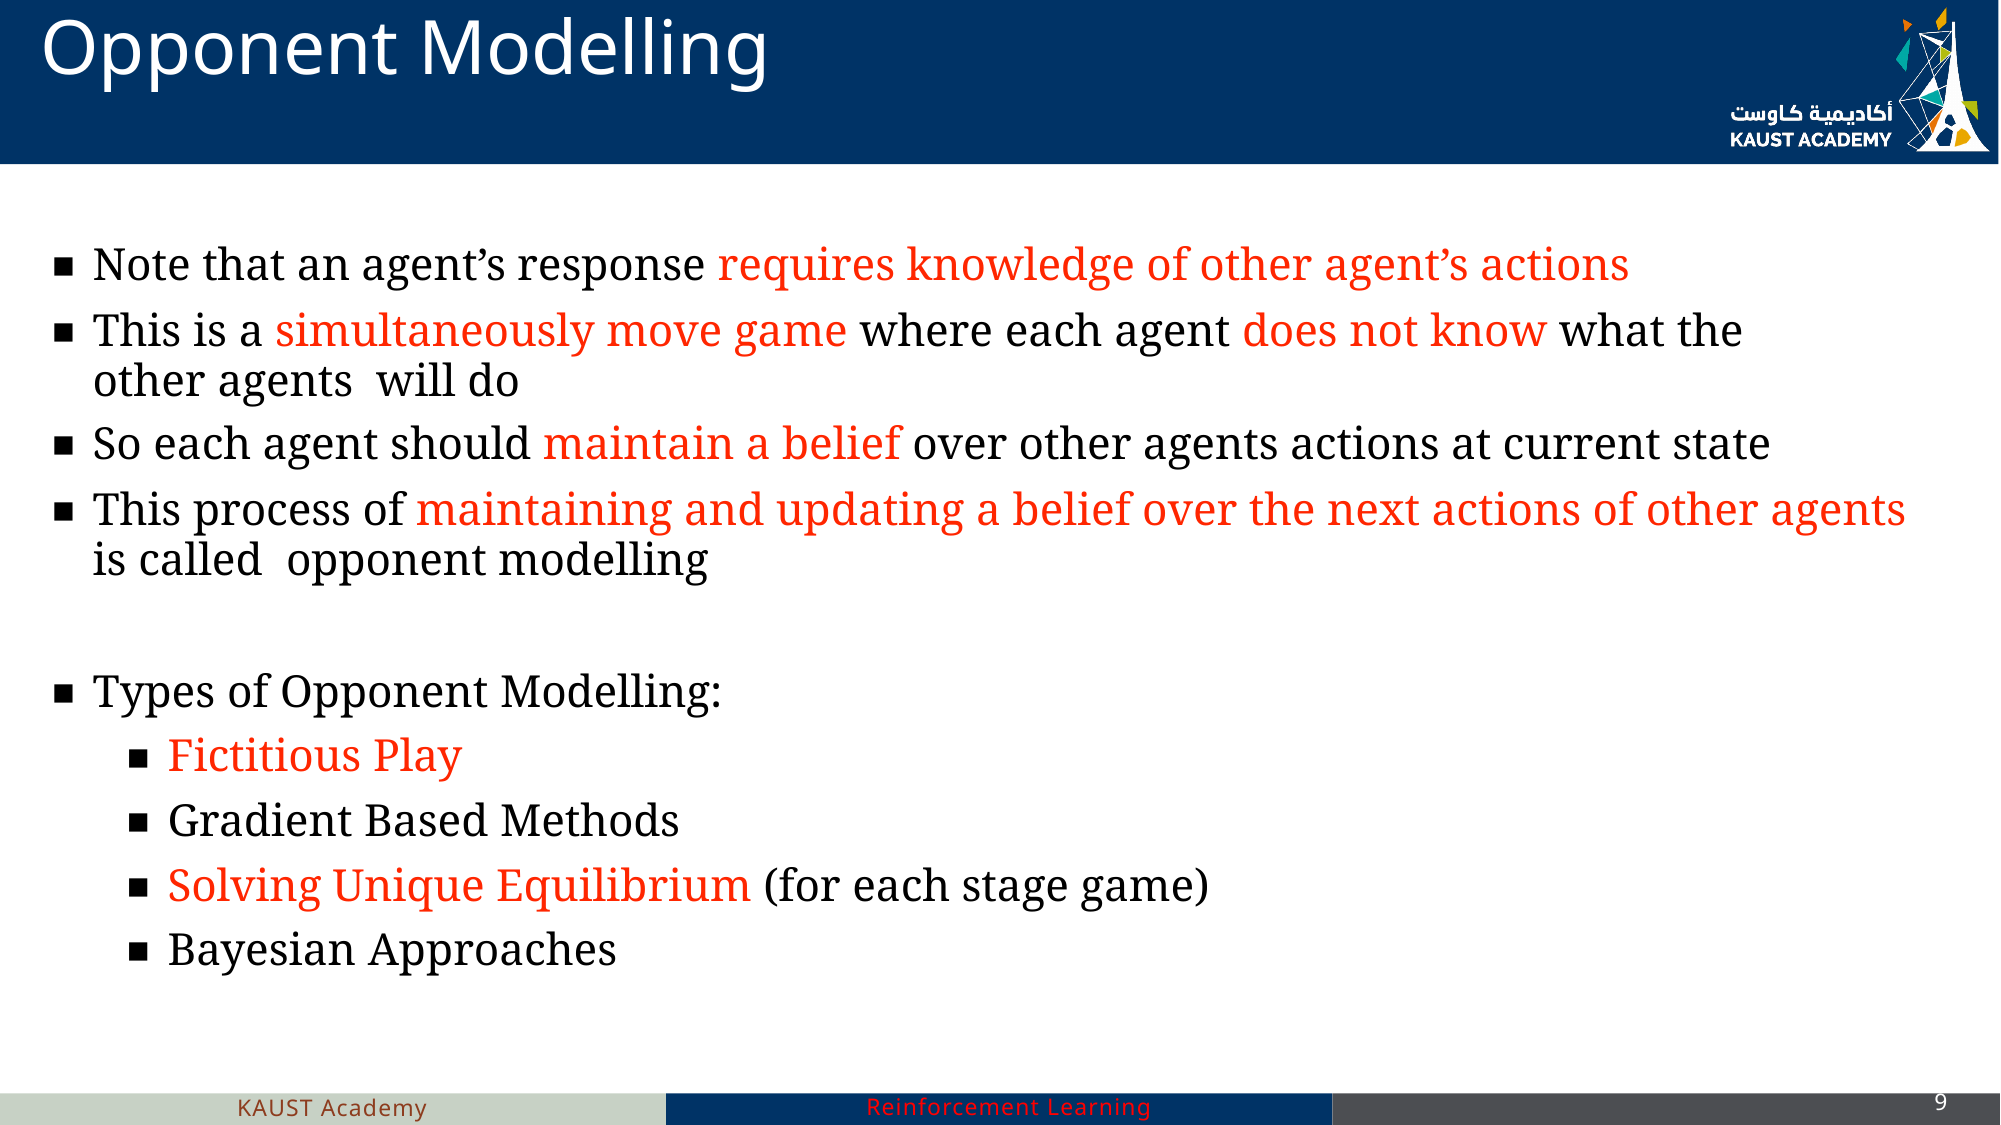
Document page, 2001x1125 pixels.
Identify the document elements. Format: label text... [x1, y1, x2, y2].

text_box Note that an agent’s response requires knowledge of other agent’s actions This is a simultaneously move game where each agent does not know what the other agents will do So each agent should maintain a belief over other agents actions at current state This process of maintaining and updating a belief over the next actions of other agents is called opponent modelling Types of Opponent Modelling: Fictitious Play Gradient Based Methods Solving Unique Equilibrium (for each stage game) Bayesian Approaches [48, 221, 1931, 975]
picture [1721, 0, 2000, 159]
title Opponent Modelling [25, 2, 1737, 112]
